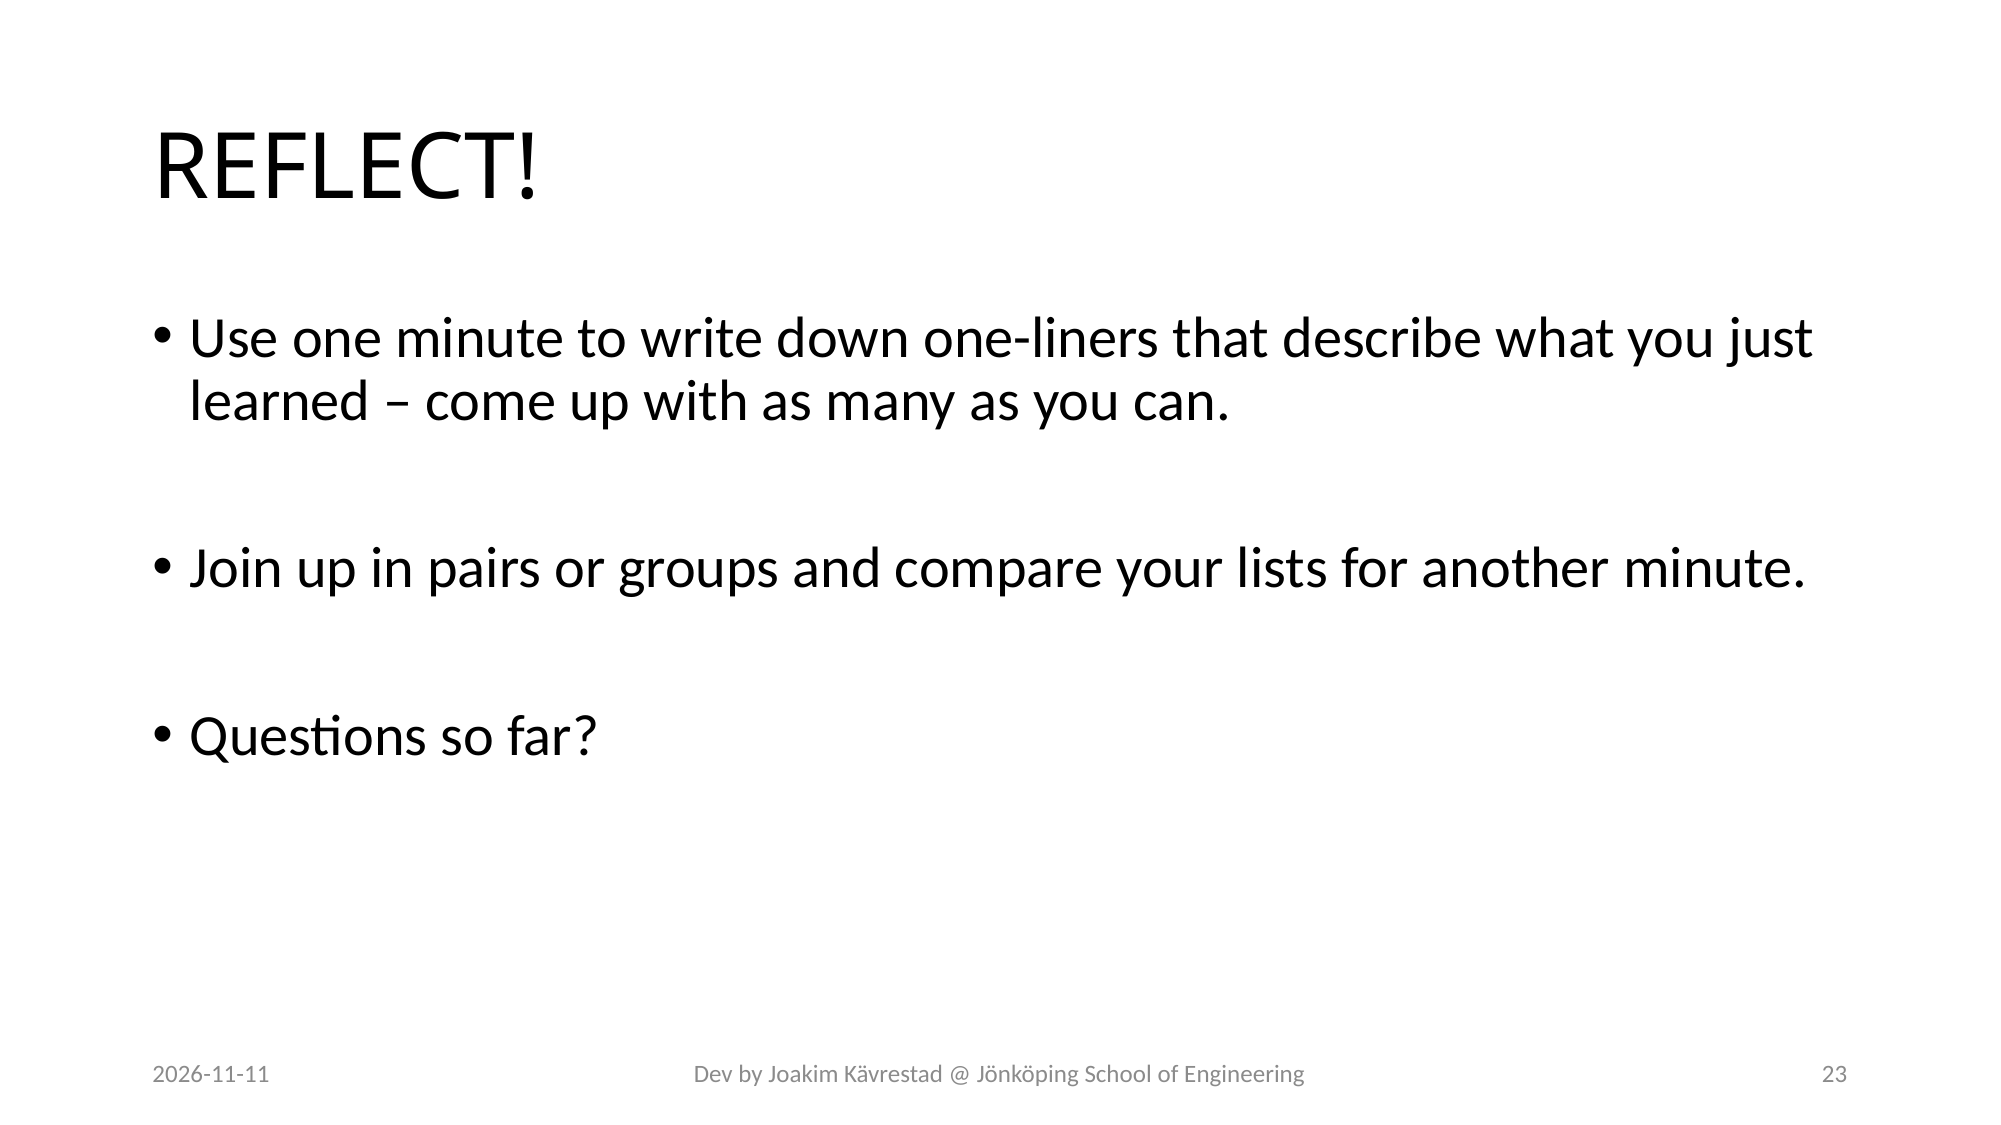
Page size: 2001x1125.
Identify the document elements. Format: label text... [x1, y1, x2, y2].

slide_number 23 [1412, 1042, 1863, 1103]
title REFLECT! [137, 59, 1863, 278]
footer Dev by Joakim Kävrestad @ Jönköping School of Engineering [662, 1042, 1338, 1103]
list Use one minute to write down one-liners that describe what you just learned – come up with as many as you can. Join up in pairs or groups and compare your lists for another minute. Questions so far? [137, 299, 1863, 1014]
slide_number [137, 1042, 588, 1103]
